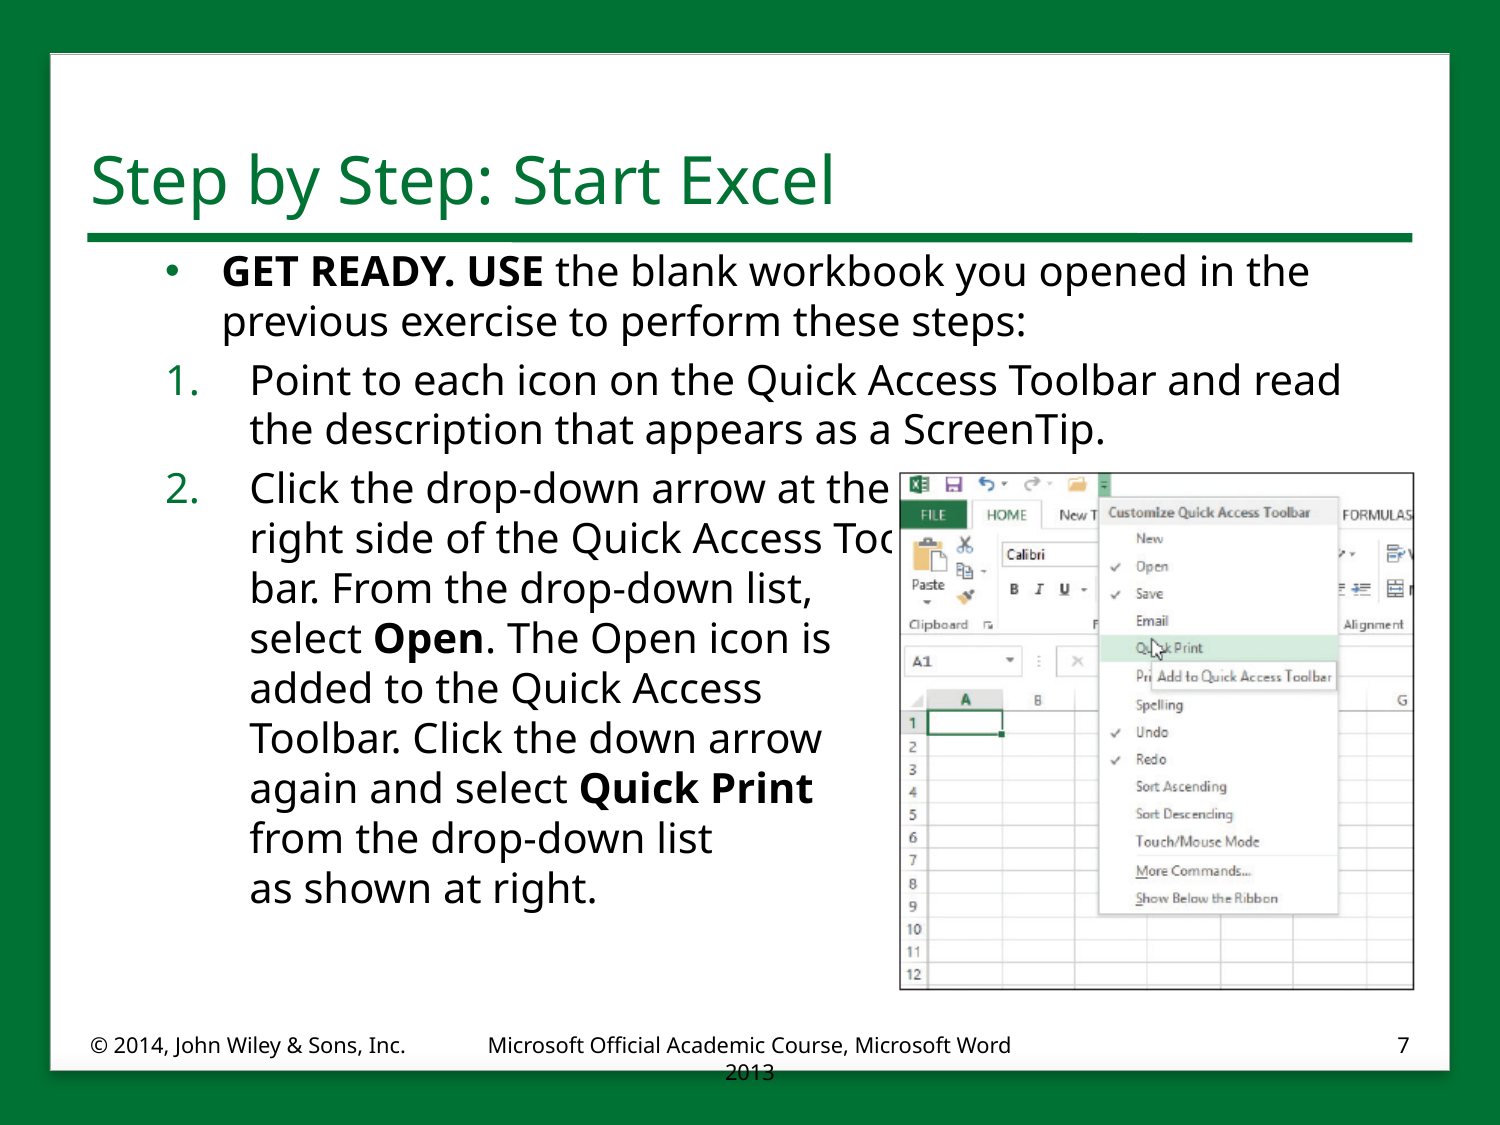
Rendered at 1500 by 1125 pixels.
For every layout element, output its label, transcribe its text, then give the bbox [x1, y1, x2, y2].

list GET READY. USE the blank workbook you opened in the previous exercise to perform these steps: Point to each icon on the Quick Access Toolbar and read the description that appears as a ScreenTip. Click the drop-down arrow at the right side of the Quick Access Tool bar. From the drop-down list, select Open. The Open icon is added to the Quick Access Toolbar. Click the down arrow again and select Quick Print from the drop-down list as shown at right. [75, 237, 1425, 1063]
footer Microsoft Official Academic Course, Microsoft Word 2013 [449, 1024, 1051, 1103]
slide_number 7 [1074, 1024, 1426, 1103]
slide_number © 2014, John Wiley & Sons, Inc. [74, 1024, 426, 1103]
title Step by Step: Start Excel [74, 74, 1426, 226]
picture [892, 462, 1426, 1005]
